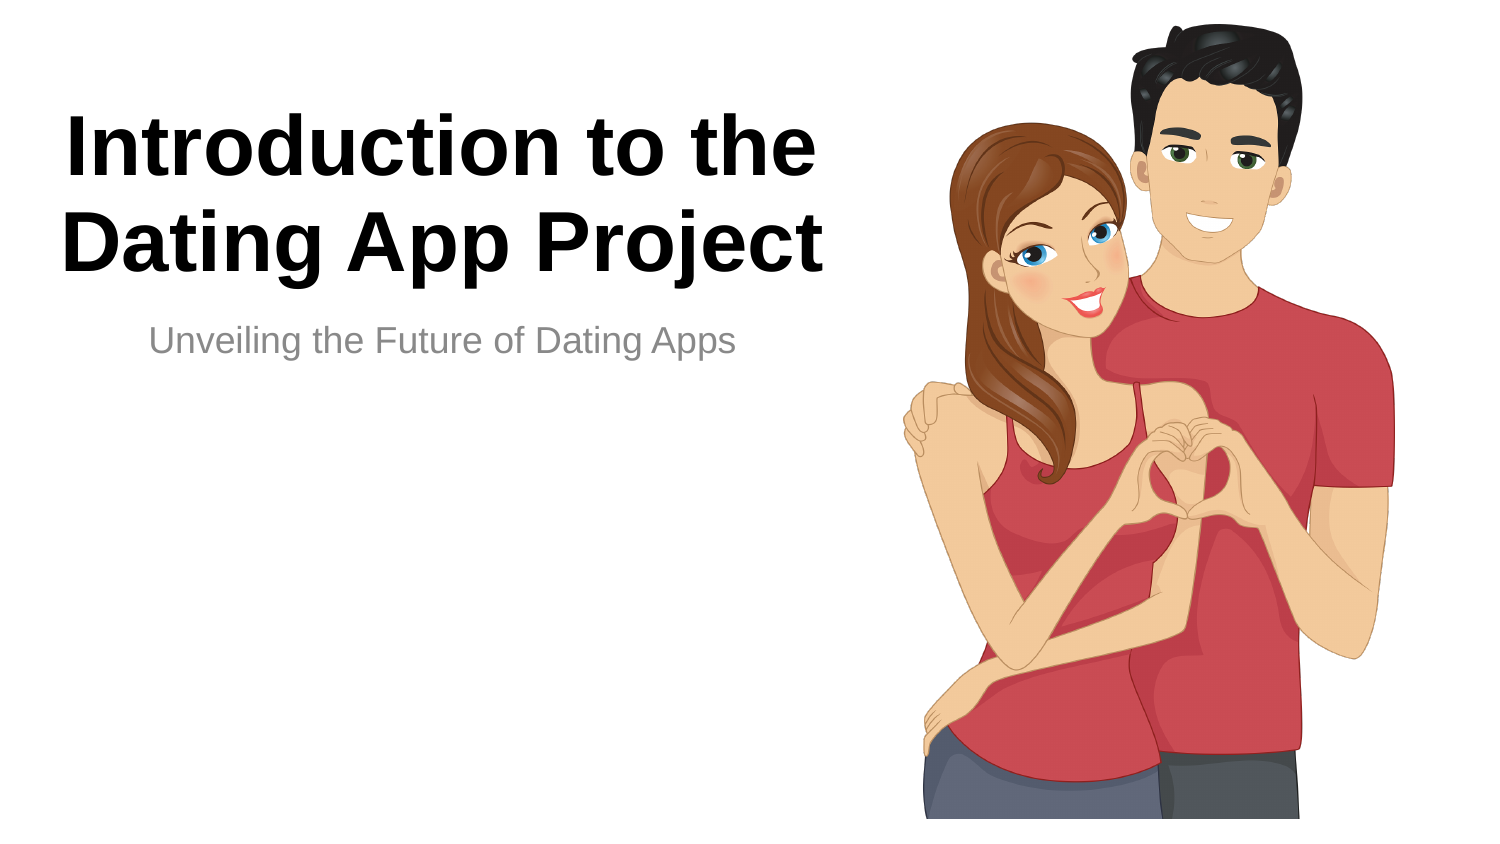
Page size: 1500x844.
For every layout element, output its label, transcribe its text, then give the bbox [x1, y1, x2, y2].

picture [903, 24, 1395, 819]
title Introduction to the Dating App Project [43, 54, 842, 298]
subtitle Unveiling the Future of Dating Apps [6, 298, 879, 429]
